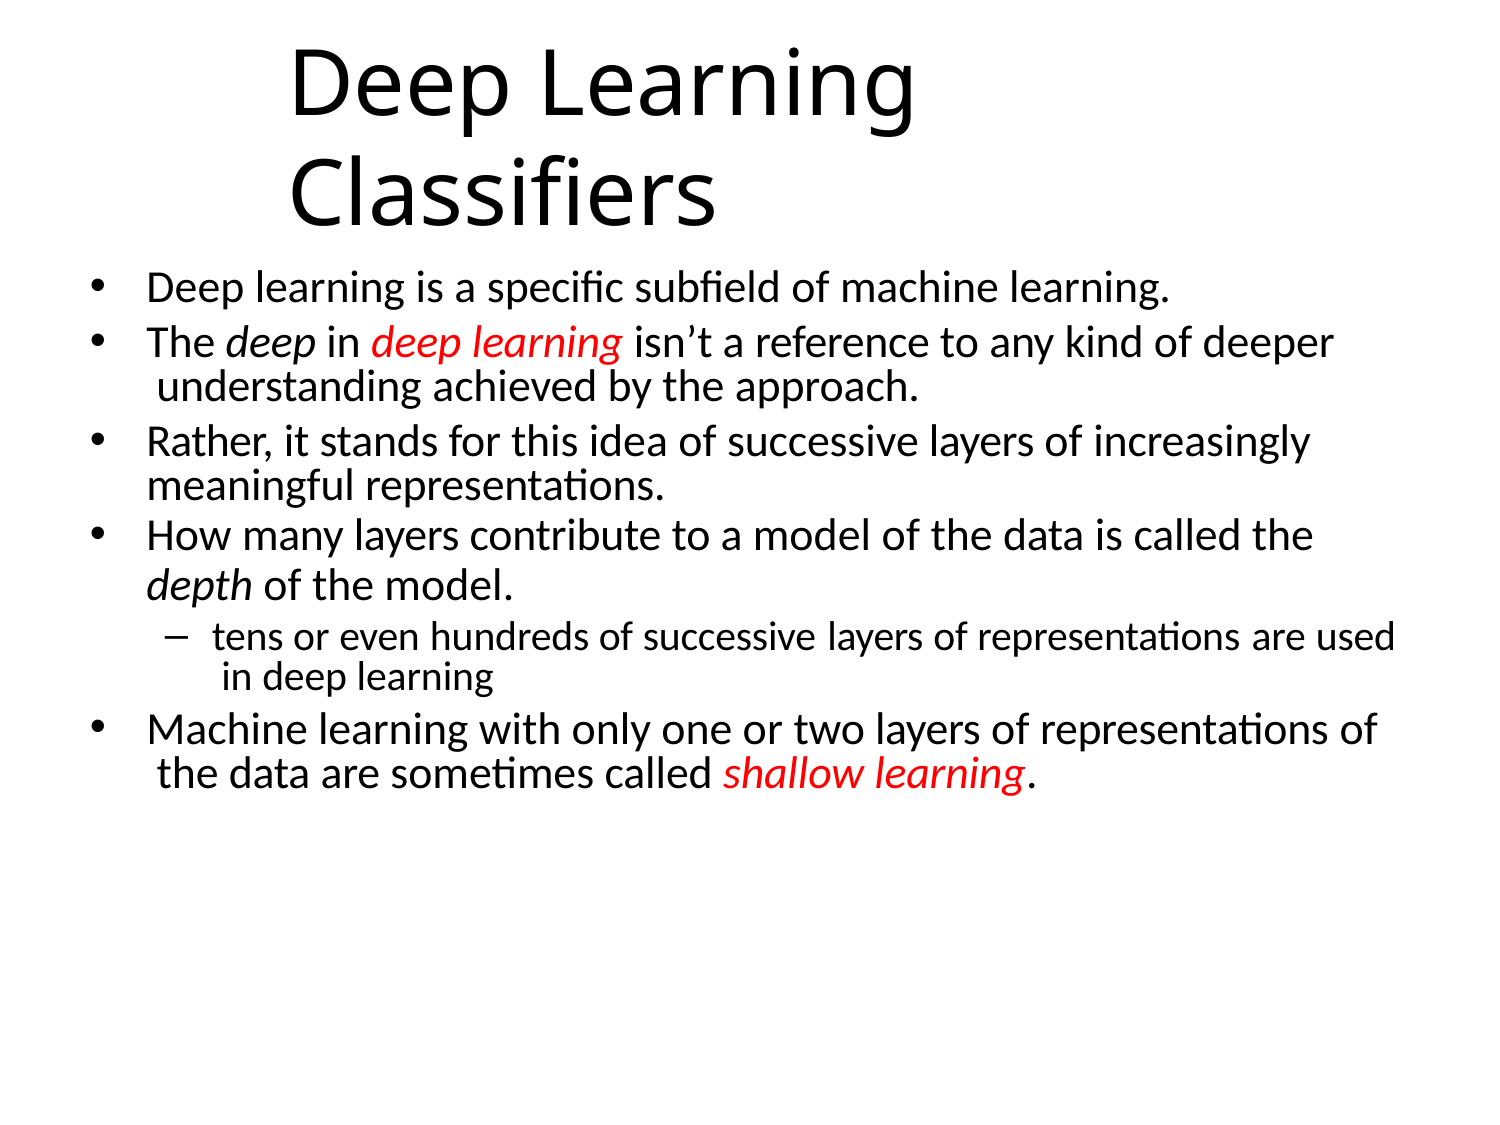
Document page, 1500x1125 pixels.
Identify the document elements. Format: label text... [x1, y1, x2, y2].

title Deep Learning Classifiers [285, 22, 1215, 245]
text_box Deep learning is a specific subfield of machine learning. The deep in deep learning isn’t a reference to any kind of deeper understanding achieved by the approach. Rather, it stands for this idea of successive layers of increasingly meaningful representations. How many layers contribute to a model of the data is called the depth of the model. tens or even hundreds of successive layers of representations are used in deep learning Machine learning with only one or two layers of representations of the data are sometimes called shallow learning. [87, 254, 1406, 798]
